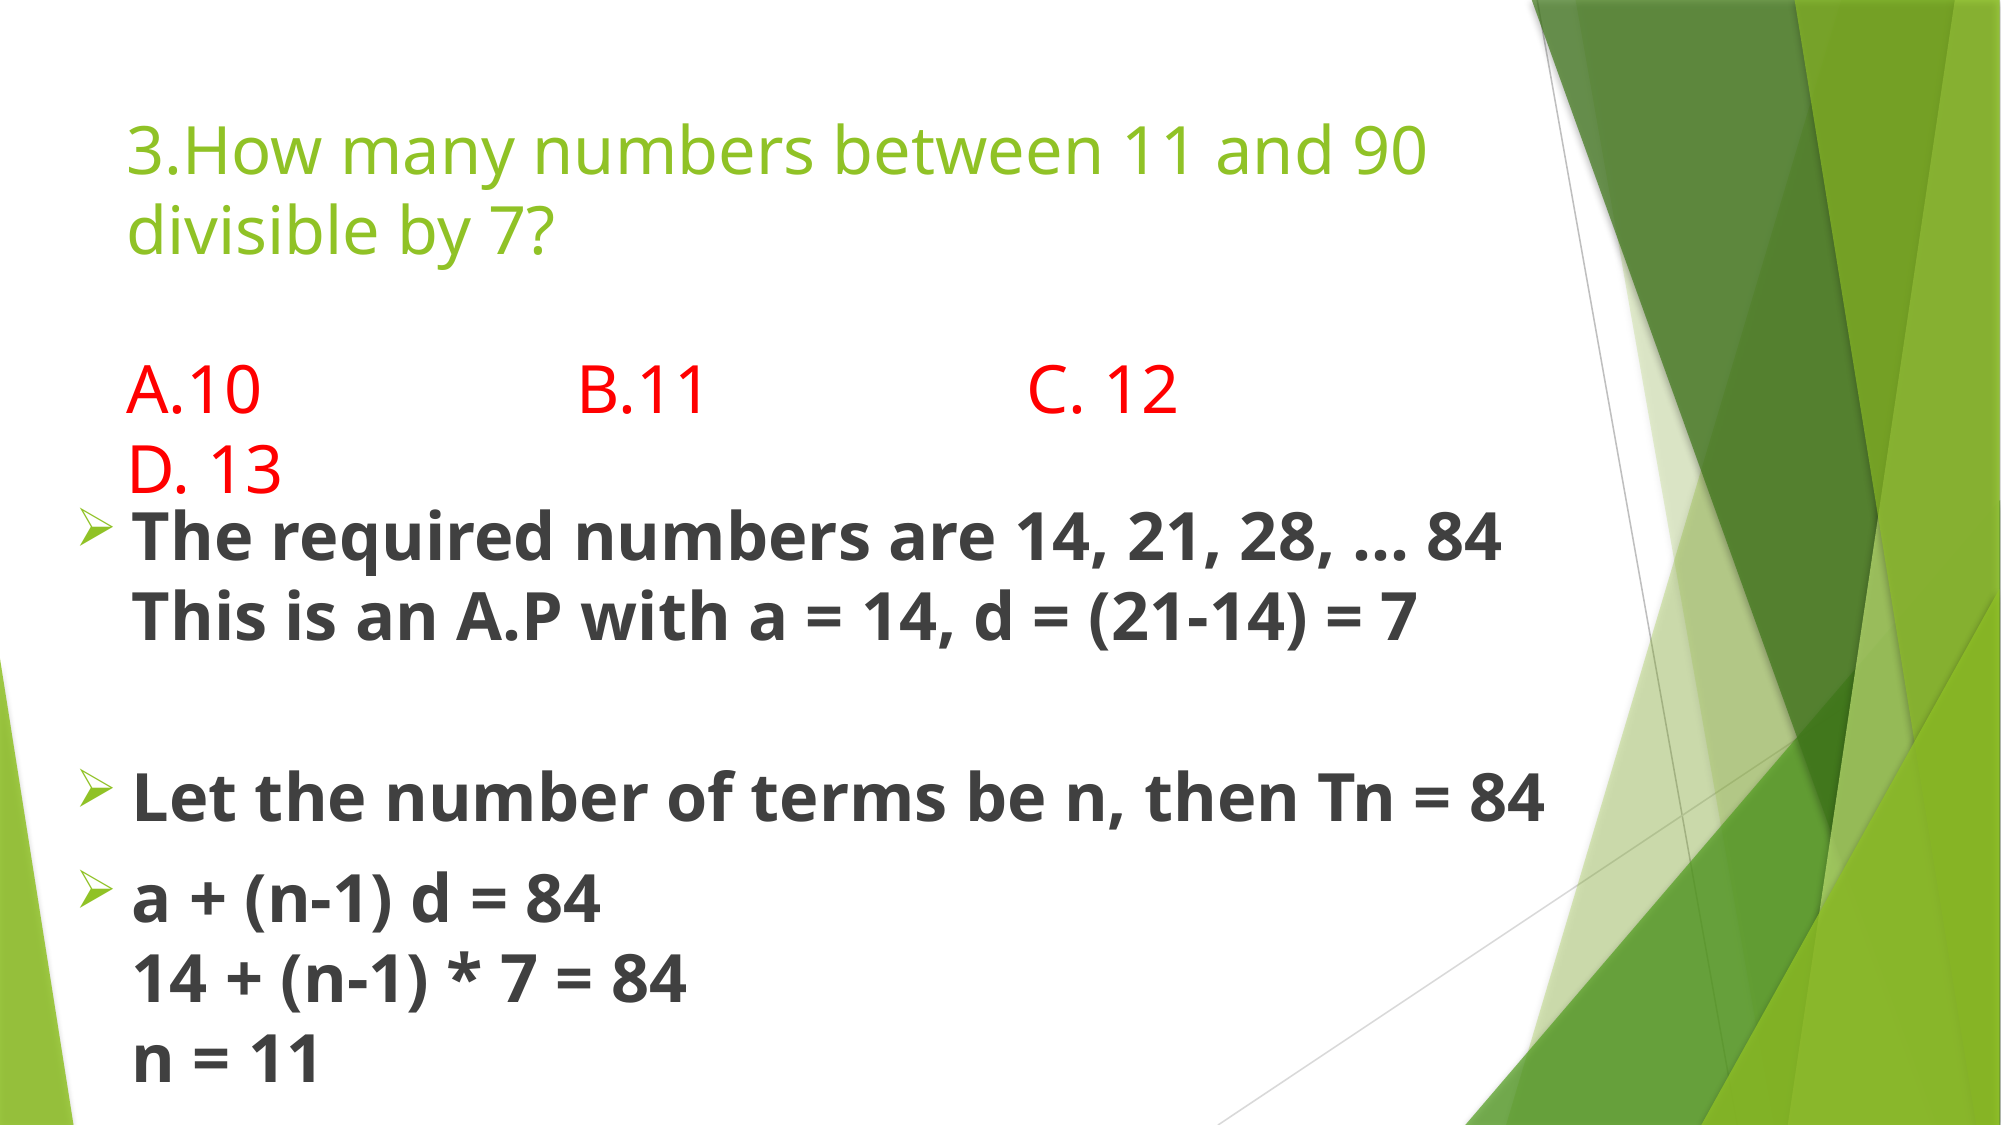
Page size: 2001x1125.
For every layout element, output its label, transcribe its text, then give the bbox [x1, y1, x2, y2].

title 3.How many numbers between 11 and 90 divisible by 7? A.10 B.11 C. 12 D. 13 [111, 99, 1543, 385]
list The required numbers are 14, 21, 28, … 84 This is an A.P with a = 14, d = (21-14) = 7 Let the number of terms be n, then Tn = 84 a + (n-1) d = 84 14 + (n-1) * 7 = 84 n = 11 [60, 385, 1753, 1125]
